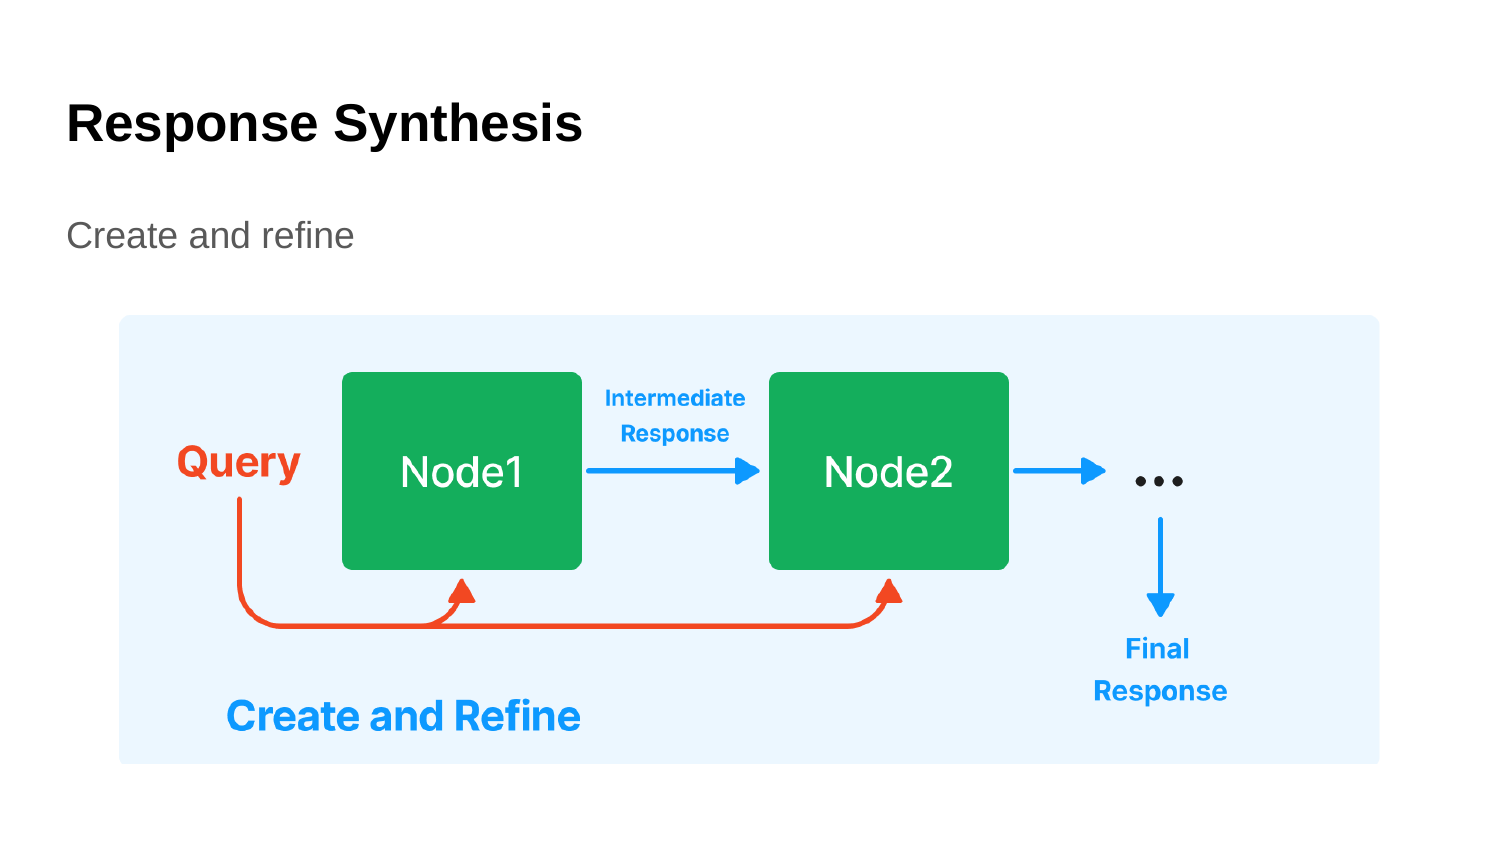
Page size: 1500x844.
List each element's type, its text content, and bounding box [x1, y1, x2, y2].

picture [118, 310, 1382, 764]
list Create and refine [51, 189, 1449, 750]
title Response Synthesis [51, 72, 1449, 167]
